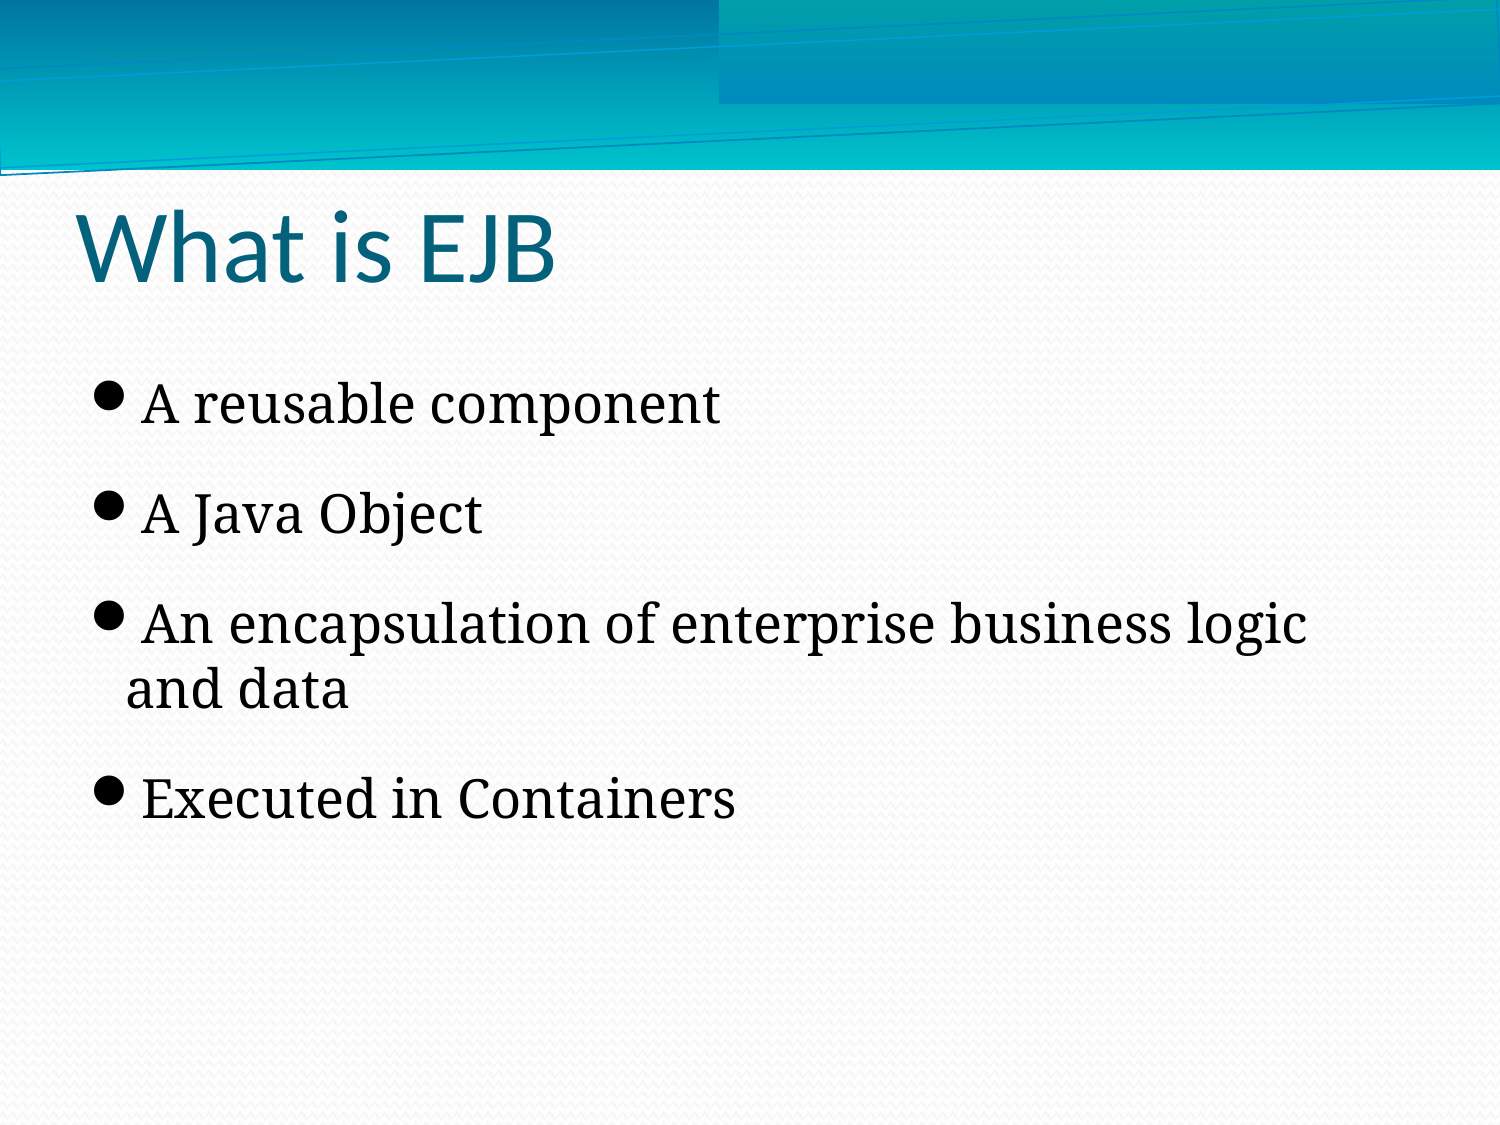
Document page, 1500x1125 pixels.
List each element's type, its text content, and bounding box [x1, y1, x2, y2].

picture [0, 169, 1500, 1125]
text_box A reusable component A Java Object An encapsulation of enterprise business logic and data Executed in Containers [74, 317, 1425, 1038]
text_box What is EJB [74, 115, 1425, 303]
picture [2, 169, 74, 173]
